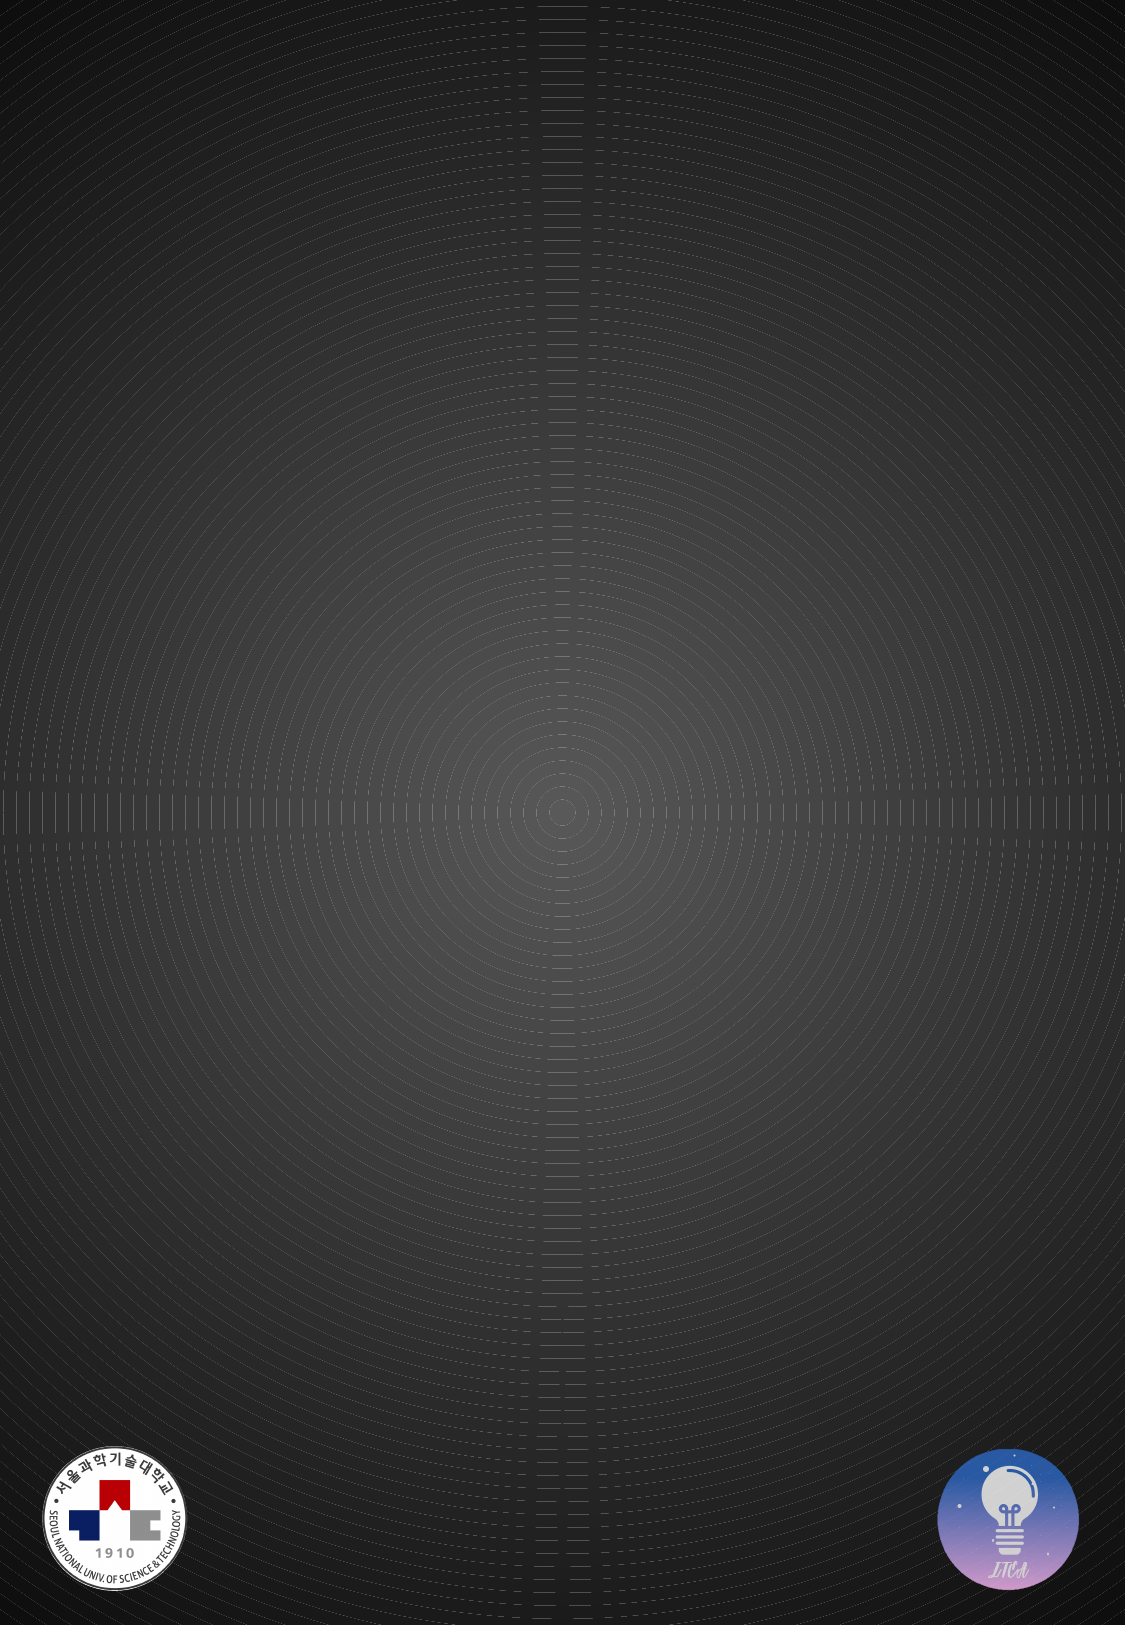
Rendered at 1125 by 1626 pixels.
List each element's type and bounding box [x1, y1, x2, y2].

picture [42, 1446, 188, 1591]
picture [935, 1446, 1083, 1591]
